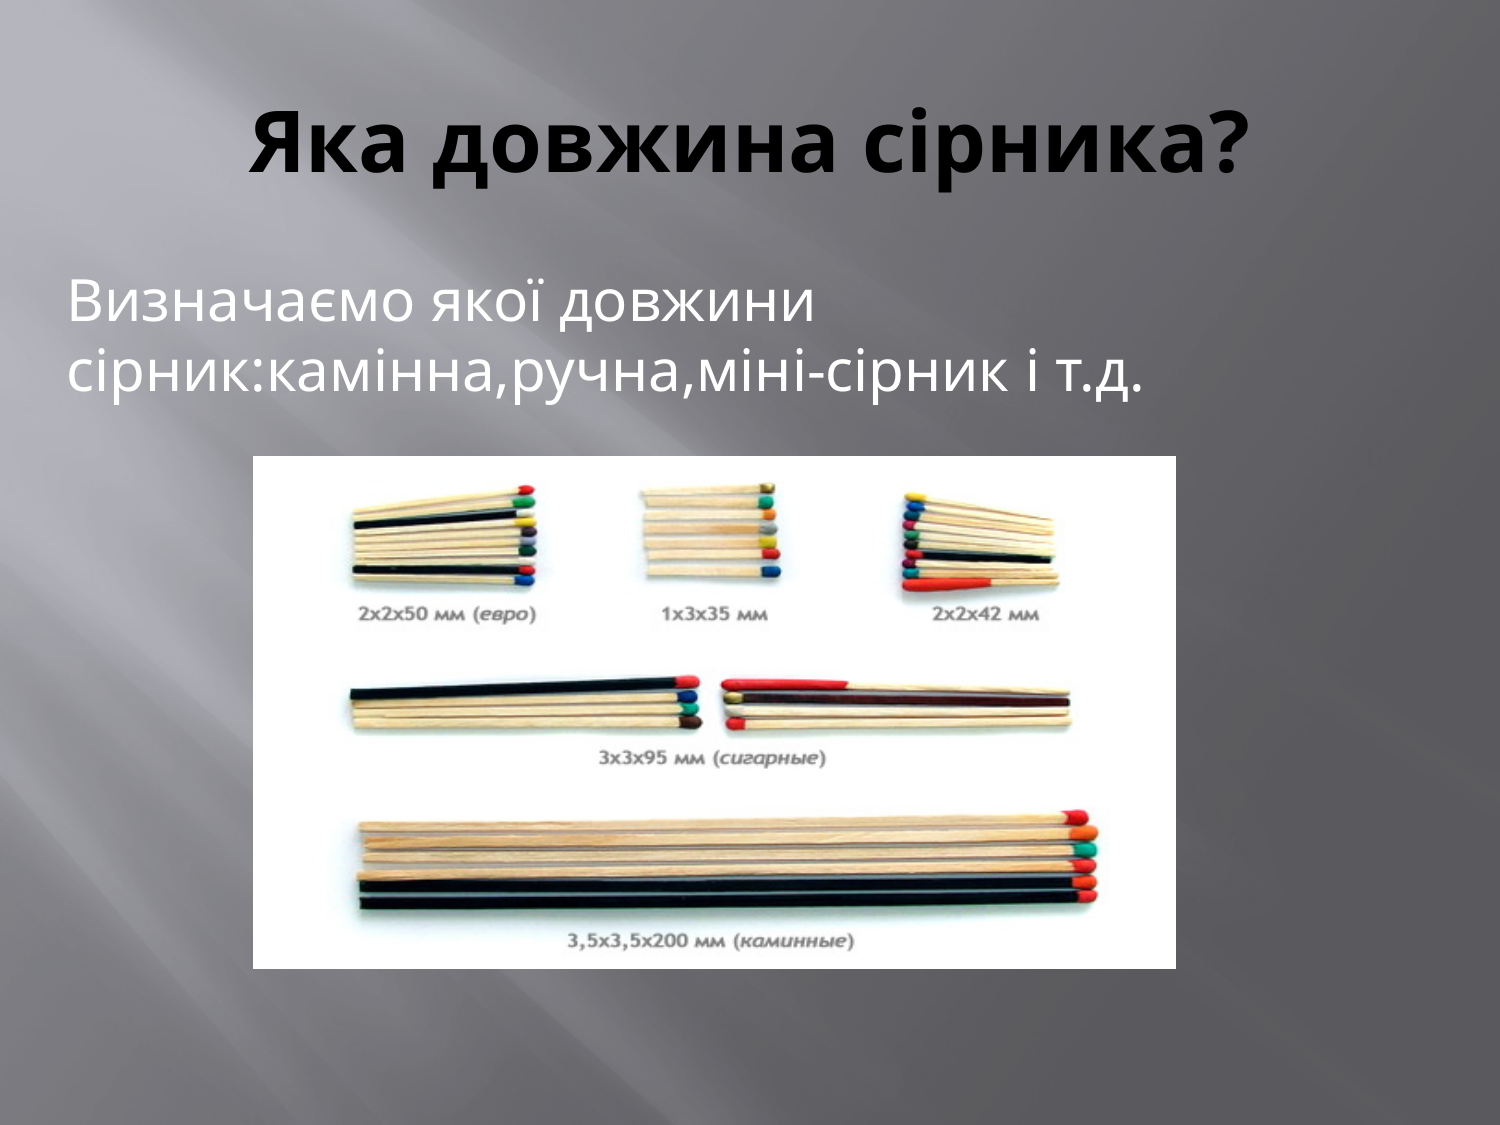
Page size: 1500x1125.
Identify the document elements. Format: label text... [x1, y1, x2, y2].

title Яка довжина сірника? [75, 45, 1425, 233]
list Визначаємо якої довжини сірник:камінна,ручна,міні-сірник і т.д. [29, 255, 1400, 524]
picture [253, 455, 1176, 969]
